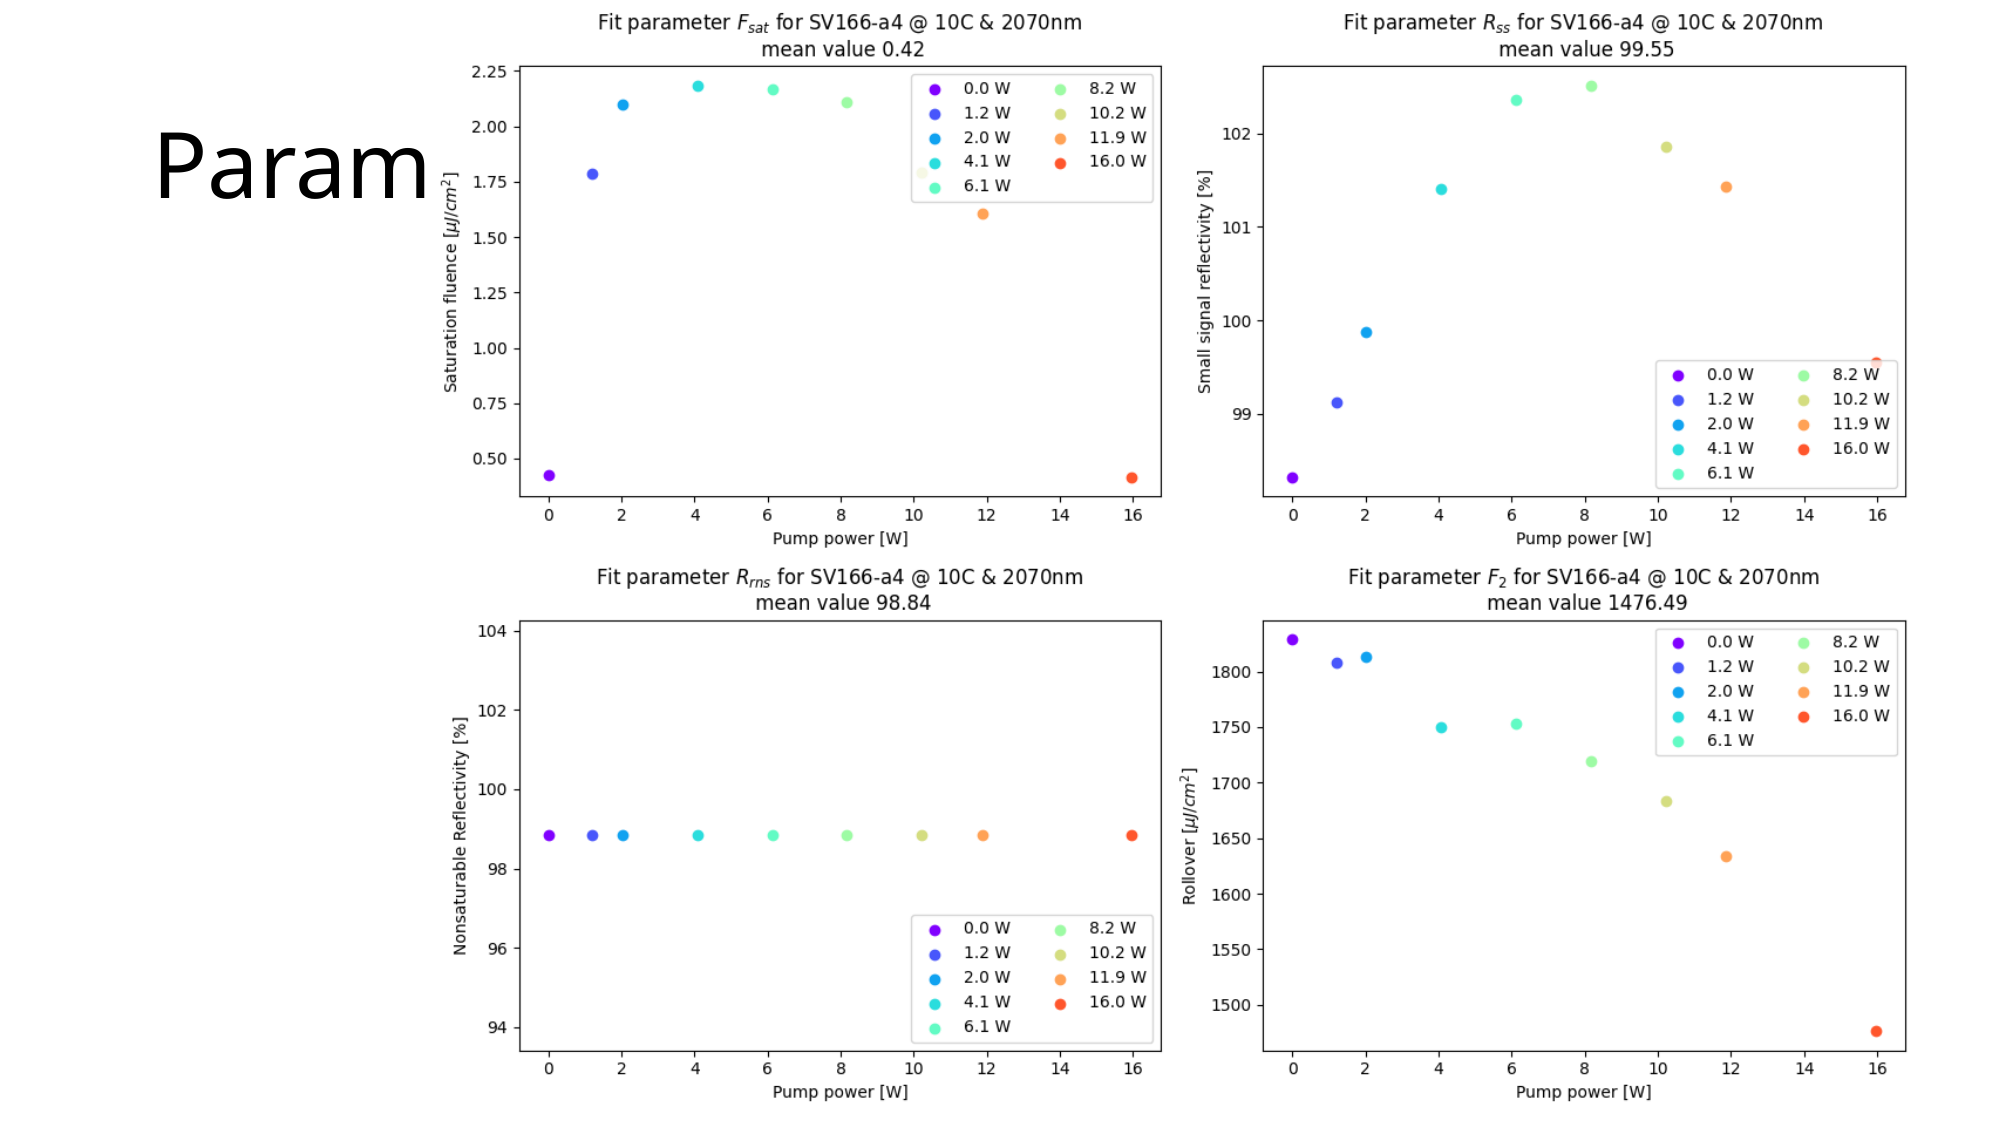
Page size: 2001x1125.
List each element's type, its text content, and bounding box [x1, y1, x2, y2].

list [428, 0, 1917, 1113]
title Params [137, 59, 428, 278]
